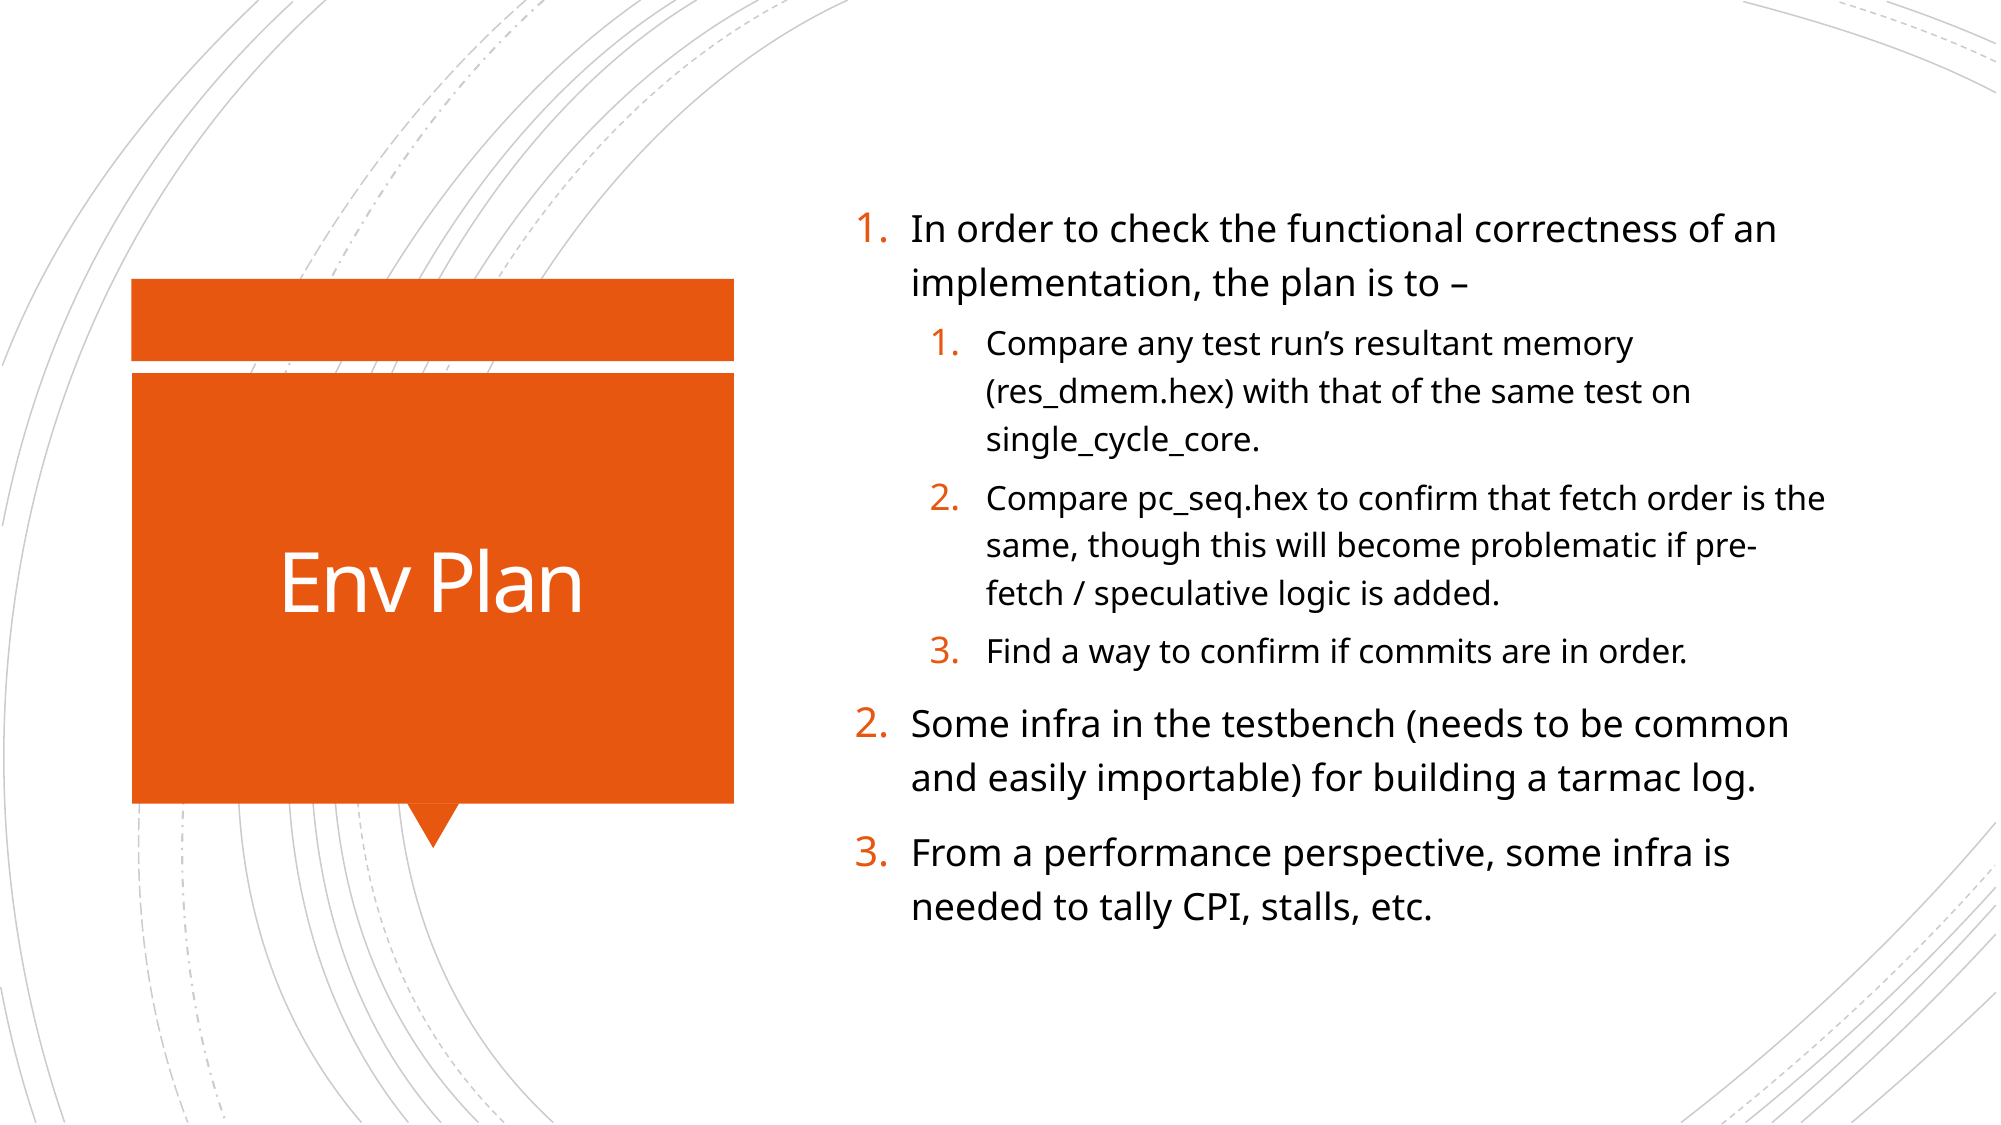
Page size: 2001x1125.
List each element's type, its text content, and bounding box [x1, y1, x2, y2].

list In order to check the functional correctness of an implementation, the plan is to – Compare any test run’s resultant memory (res_dmem.hex) with that of the same test on single_cycle_core. Compare pc_seq.hex to confirm that fetch order is the same, though this will become problematic if pre-fetch / speculative logic is added. Find a way to confirm if commits are in order. Some infra in the testbench (needs to be common and easily importable) for building a tarmac log. From a performance perspective, some infra is needed to tally CPI, stalls, etc. [839, 131, 1871, 993]
title Env Plan [145, 385, 720, 789]
